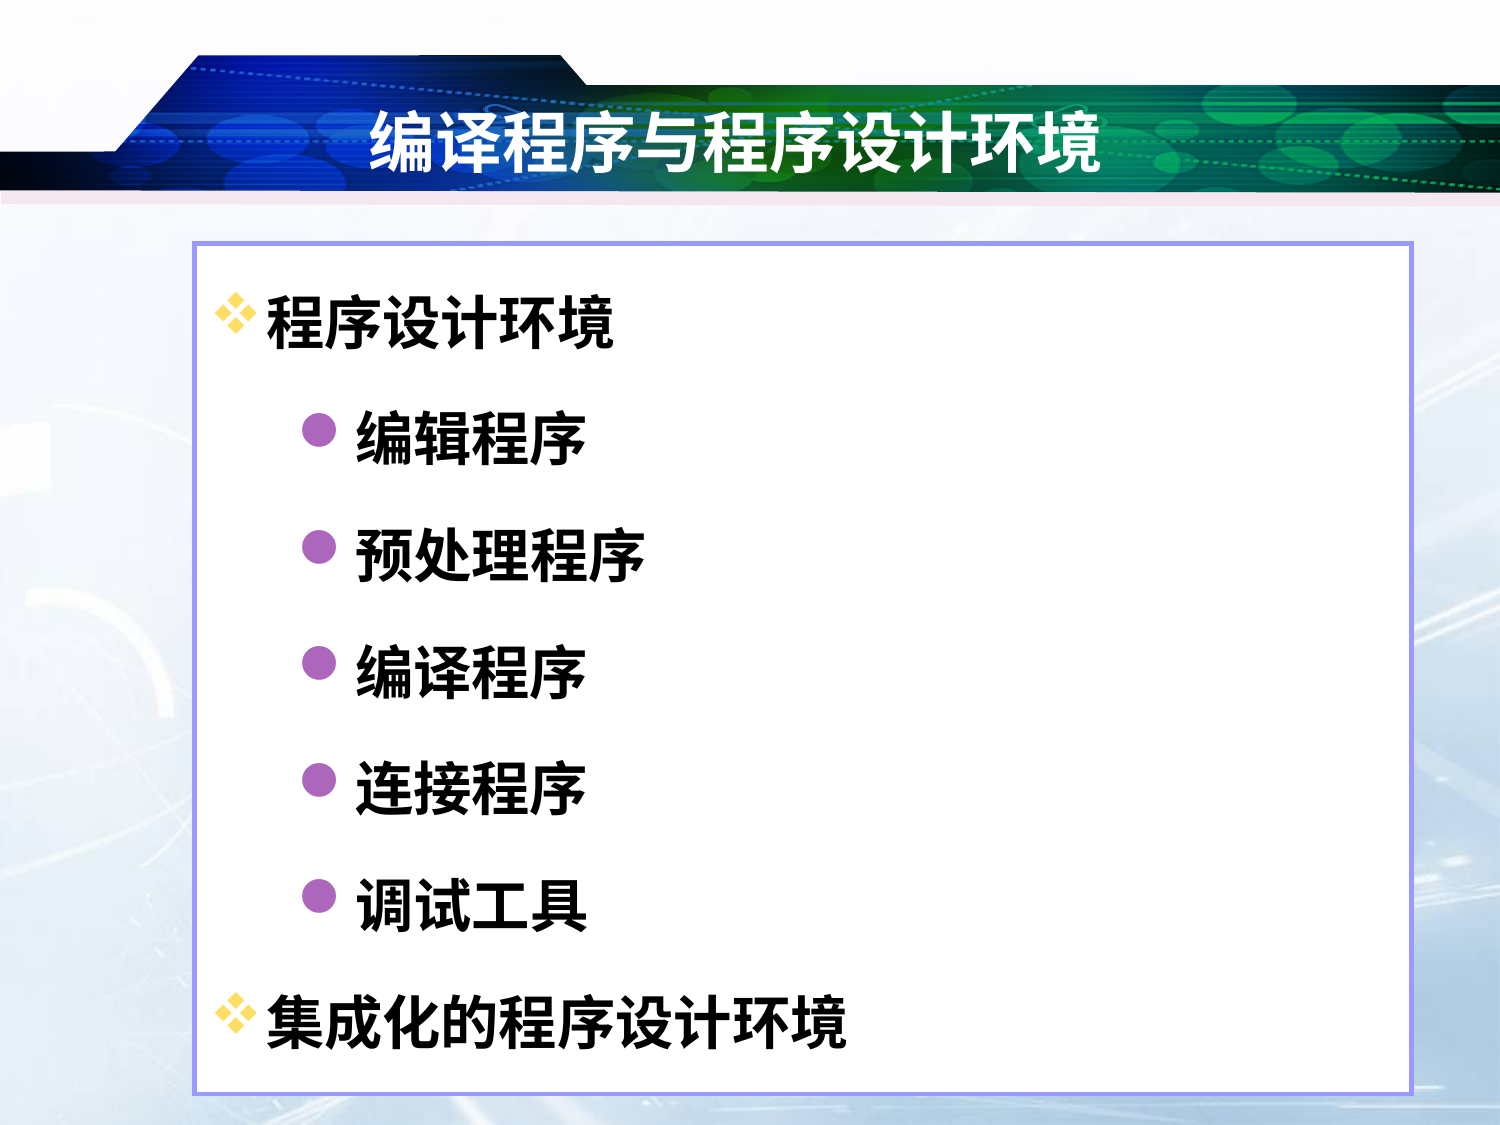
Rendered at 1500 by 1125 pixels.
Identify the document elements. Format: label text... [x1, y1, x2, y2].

title 编译程序与程序设计环境 [99, 94, 1388, 188]
list 程序设计环境 编辑程序 预处理程序 编译程序 连接程序 调试工具 集成化的程序设计环境 [194, 243, 1412, 1095]
picture [0, 0, 1500, 1125]
